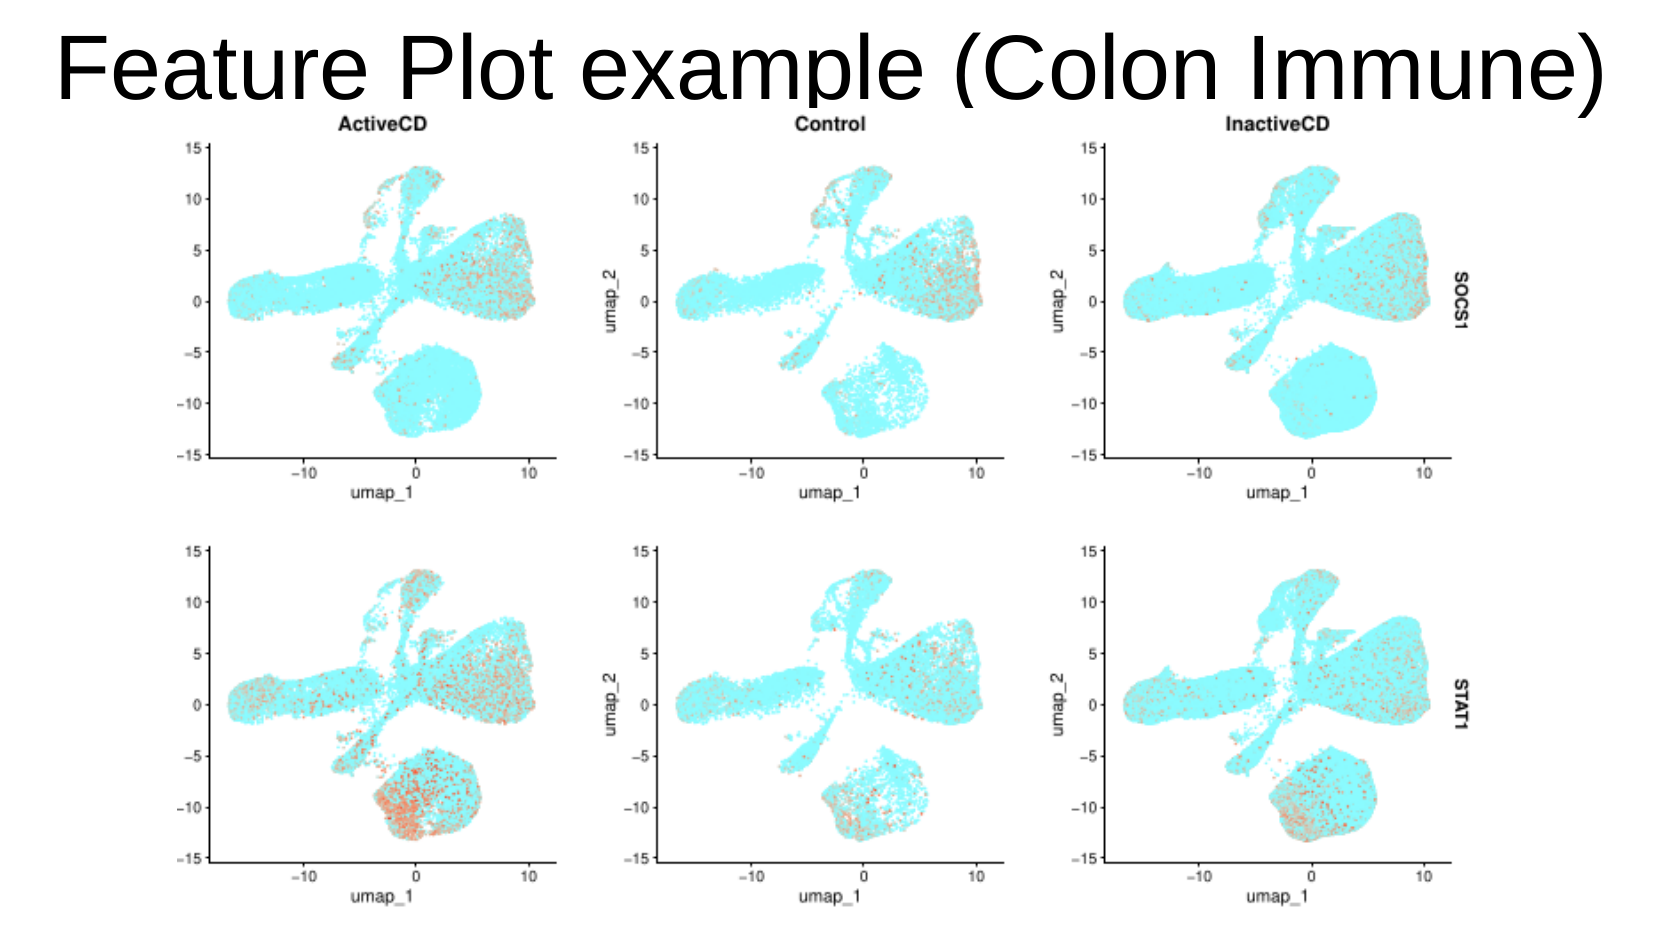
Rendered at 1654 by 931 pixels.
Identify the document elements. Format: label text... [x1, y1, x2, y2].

title Feature Plot example (Colon Immune) [11, 7, 1654, 119]
picture [177, 108, 1477, 916]
